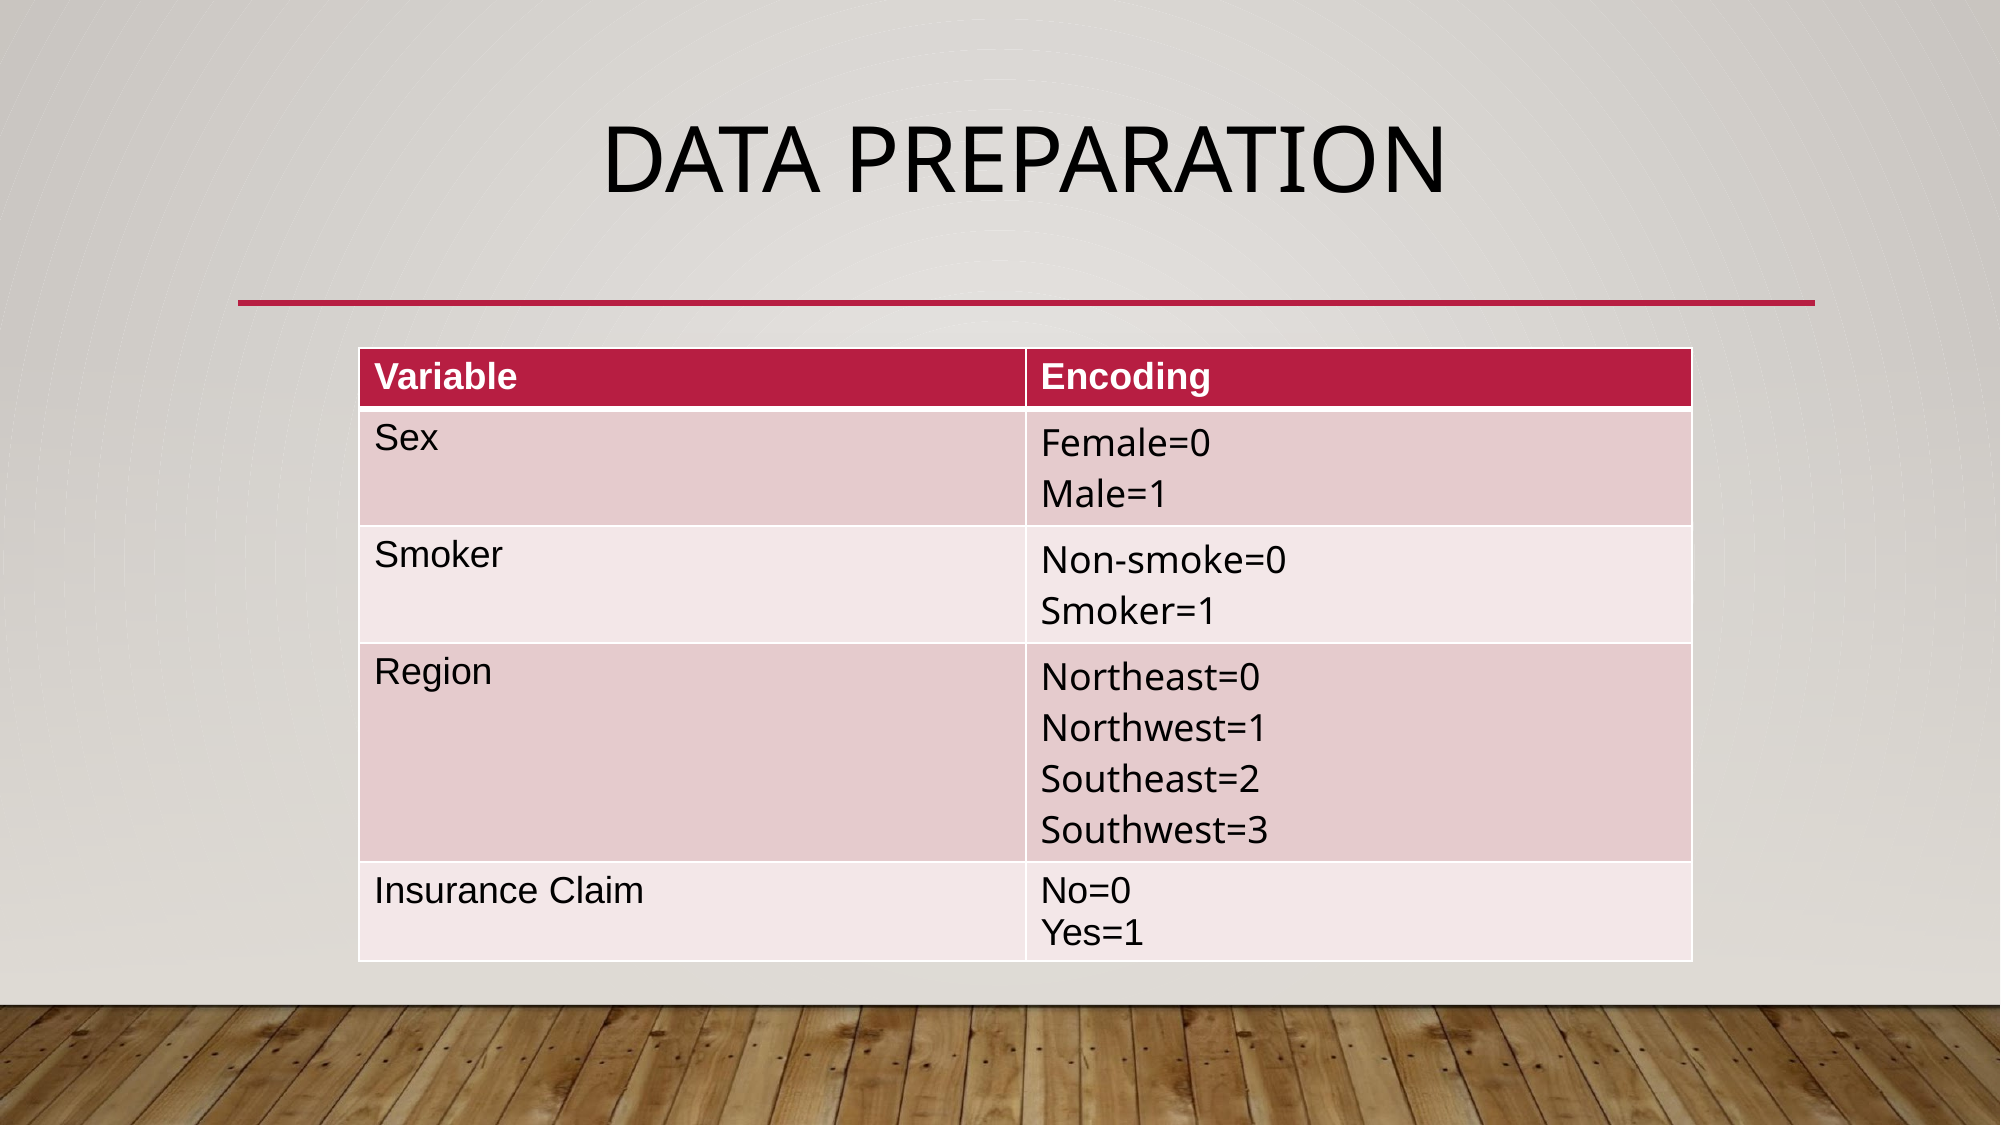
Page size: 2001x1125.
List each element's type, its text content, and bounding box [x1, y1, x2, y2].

table_header Encoding [1027, 349, 1691, 406]
table_cell Insurance Claim [360, 863, 1025, 960]
table_cell Northeast=0 Northwest=1 Southeast=2 Southwest=3 [1027, 644, 1691, 861]
table_cell Sex [360, 412, 1025, 525]
list [238, 330, 1814, 897]
table_header Variable [360, 349, 1025, 406]
table_cell No=0 Yes=1 [1027, 863, 1691, 960]
title DATA PREPARATION [238, 105, 1814, 278]
table_cell Smoker [360, 527, 1025, 642]
table_cell Female=0 Male=1 [1027, 412, 1691, 525]
picture [0, 1005, 2000, 1125]
table_cell Non-smoke=0 Smoker=1 [1027, 527, 1691, 642]
table_cell Region [360, 644, 1025, 861]
